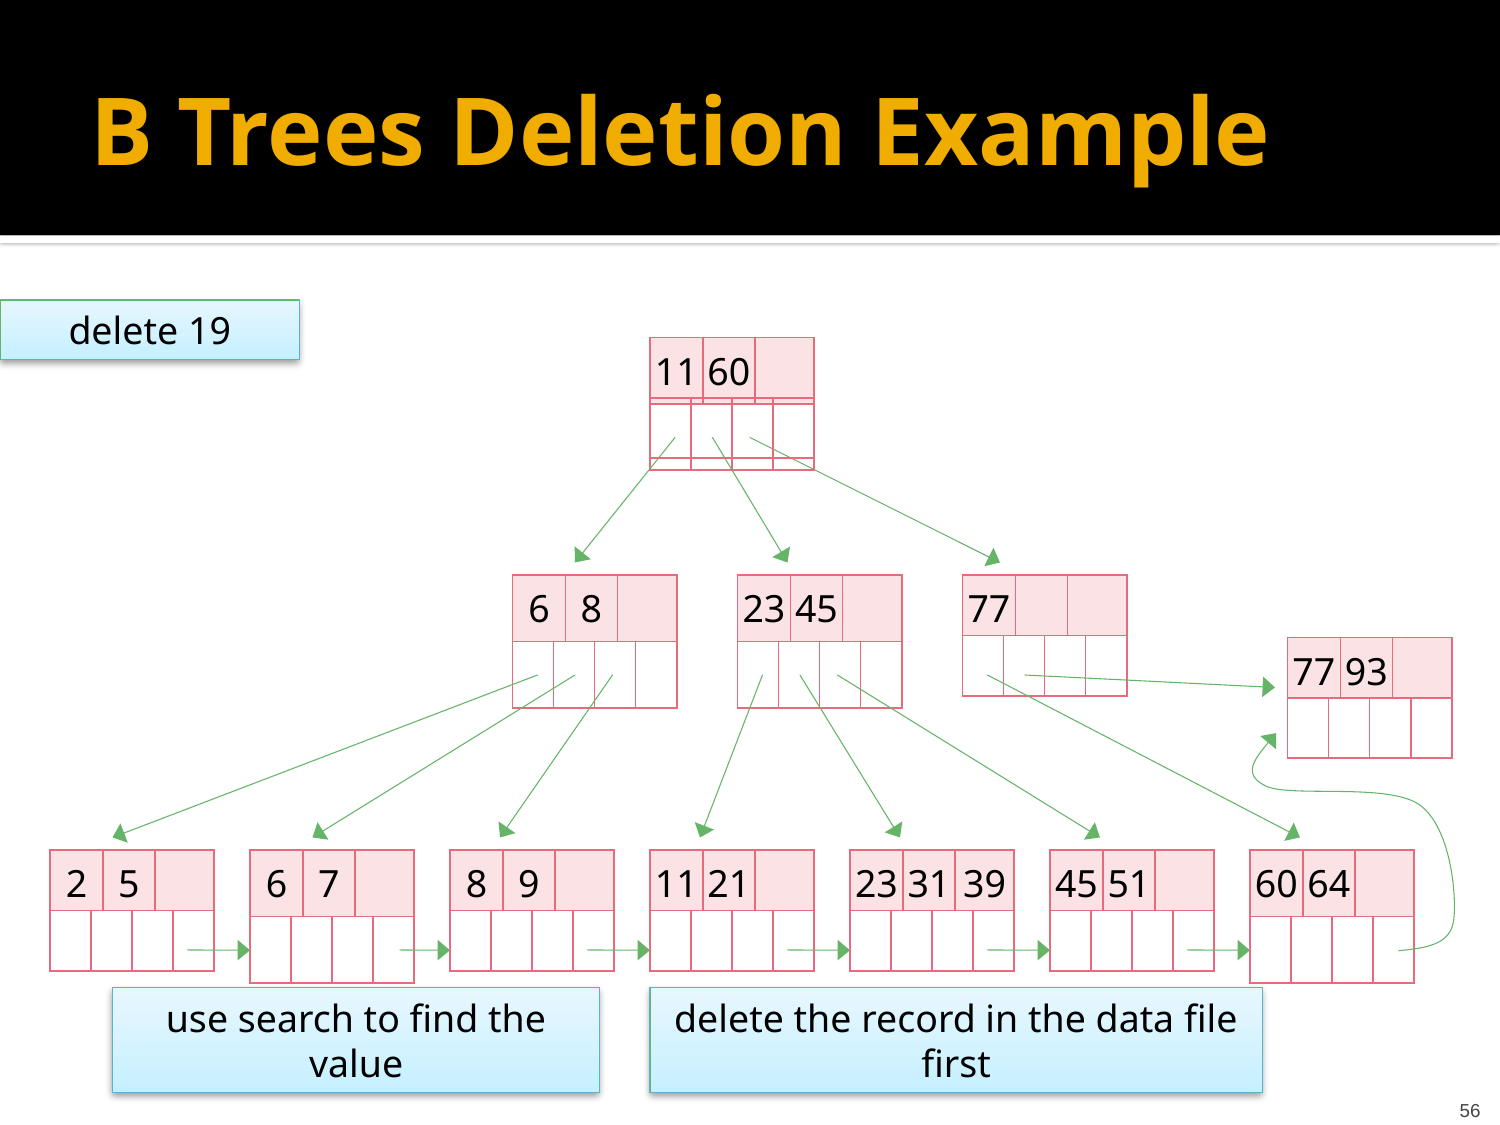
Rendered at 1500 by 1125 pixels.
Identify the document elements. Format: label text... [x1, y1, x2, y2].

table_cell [851, 911, 890, 970]
table_cell [779, 642, 819, 705]
table_header 23 [851, 851, 902, 910]
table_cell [1051, 911, 1090, 970]
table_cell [574, 911, 613, 970]
table_header 7 [304, 851, 354, 916]
table_cell [1333, 917, 1372, 982]
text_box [112, 987, 600, 1093]
table_header 8 [566, 576, 617, 641]
text_box delete 19 [0, 299, 300, 360]
table_cell [820, 642, 860, 705]
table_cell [1329, 699, 1369, 757]
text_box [749, 437, 1000, 563]
table_cell [636, 642, 676, 707]
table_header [1156, 851, 1213, 910]
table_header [1068, 576, 1126, 635]
table_cell [51, 911, 90, 970]
table_cell [251, 917, 290, 982]
table_cell [595, 642, 635, 699]
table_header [556, 851, 613, 910]
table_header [756, 338, 813, 397]
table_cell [933, 911, 972, 970]
table_header [618, 576, 676, 641]
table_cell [1086, 636, 1126, 674]
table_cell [774, 399, 813, 437]
title B Trees Deletion Example [75, 24, 1425, 231]
table_header 60 [1251, 851, 1302, 916]
table_cell [92, 911, 131, 970]
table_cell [1174, 911, 1213, 970]
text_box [562, 449, 688, 550]
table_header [1104, 851, 1154, 910]
table_cell [374, 917, 413, 982]
table_header 5 [104, 851, 154, 910]
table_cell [1092, 911, 1131, 970]
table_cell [492, 911, 531, 970]
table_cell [1045, 636, 1085, 674]
table_cell [1292, 917, 1331, 982]
table_header [156, 851, 213, 910]
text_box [649, 674, 1455, 952]
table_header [1051, 851, 1102, 910]
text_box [687, 462, 813, 538]
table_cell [651, 399, 690, 457]
table_cell [292, 917, 331, 982]
table_cell [133, 911, 172, 970]
table_cell [1374, 917, 1413, 982]
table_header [504, 851, 554, 910]
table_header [956, 851, 1013, 910]
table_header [1393, 638, 1451, 697]
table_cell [733, 911, 772, 970]
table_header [1016, 576, 1067, 635]
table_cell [651, 911, 690, 970]
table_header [963, 576, 1015, 635]
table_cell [733, 399, 772, 457]
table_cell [451, 911, 490, 970]
table_cell [861, 642, 901, 674]
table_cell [892, 911, 931, 970]
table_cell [774, 911, 813, 970]
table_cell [1133, 911, 1172, 970]
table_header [651, 851, 702, 910]
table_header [704, 851, 754, 910]
table_header [843, 576, 901, 641]
table_cell [333, 917, 372, 982]
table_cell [533, 911, 572, 970]
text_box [649, 987, 1263, 1093]
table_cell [692, 911, 731, 970]
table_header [1288, 638, 1340, 697]
table_header 23 [738, 576, 790, 641]
table_header 6 [513, 576, 565, 641]
table_header [356, 851, 413, 916]
table_header 2 [51, 851, 102, 910]
table_cell [174, 911, 213, 970]
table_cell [1004, 636, 1044, 674]
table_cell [963, 636, 1003, 674]
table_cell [692, 399, 731, 457]
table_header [651, 338, 702, 397]
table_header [451, 851, 502, 910]
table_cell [974, 911, 1013, 970]
table_header 31 [904, 851, 954, 910]
table_header [1356, 877, 1378, 916]
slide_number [1374, 1075, 1496, 1121]
table_cell [554, 642, 594, 699]
table_header 64 [1304, 851, 1354, 916]
table_header 45 [791, 576, 842, 641]
table_cell [513, 642, 553, 674]
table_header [1341, 638, 1392, 697]
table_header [756, 851, 813, 910]
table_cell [1300, 699, 1328, 757]
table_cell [1412, 699, 1451, 757]
table_cell [1251, 917, 1290, 982]
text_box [112, 674, 638, 838]
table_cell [1370, 699, 1410, 757]
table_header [704, 338, 754, 397]
table_header 6 [251, 851, 302, 916]
table_cell [738, 642, 778, 707]
